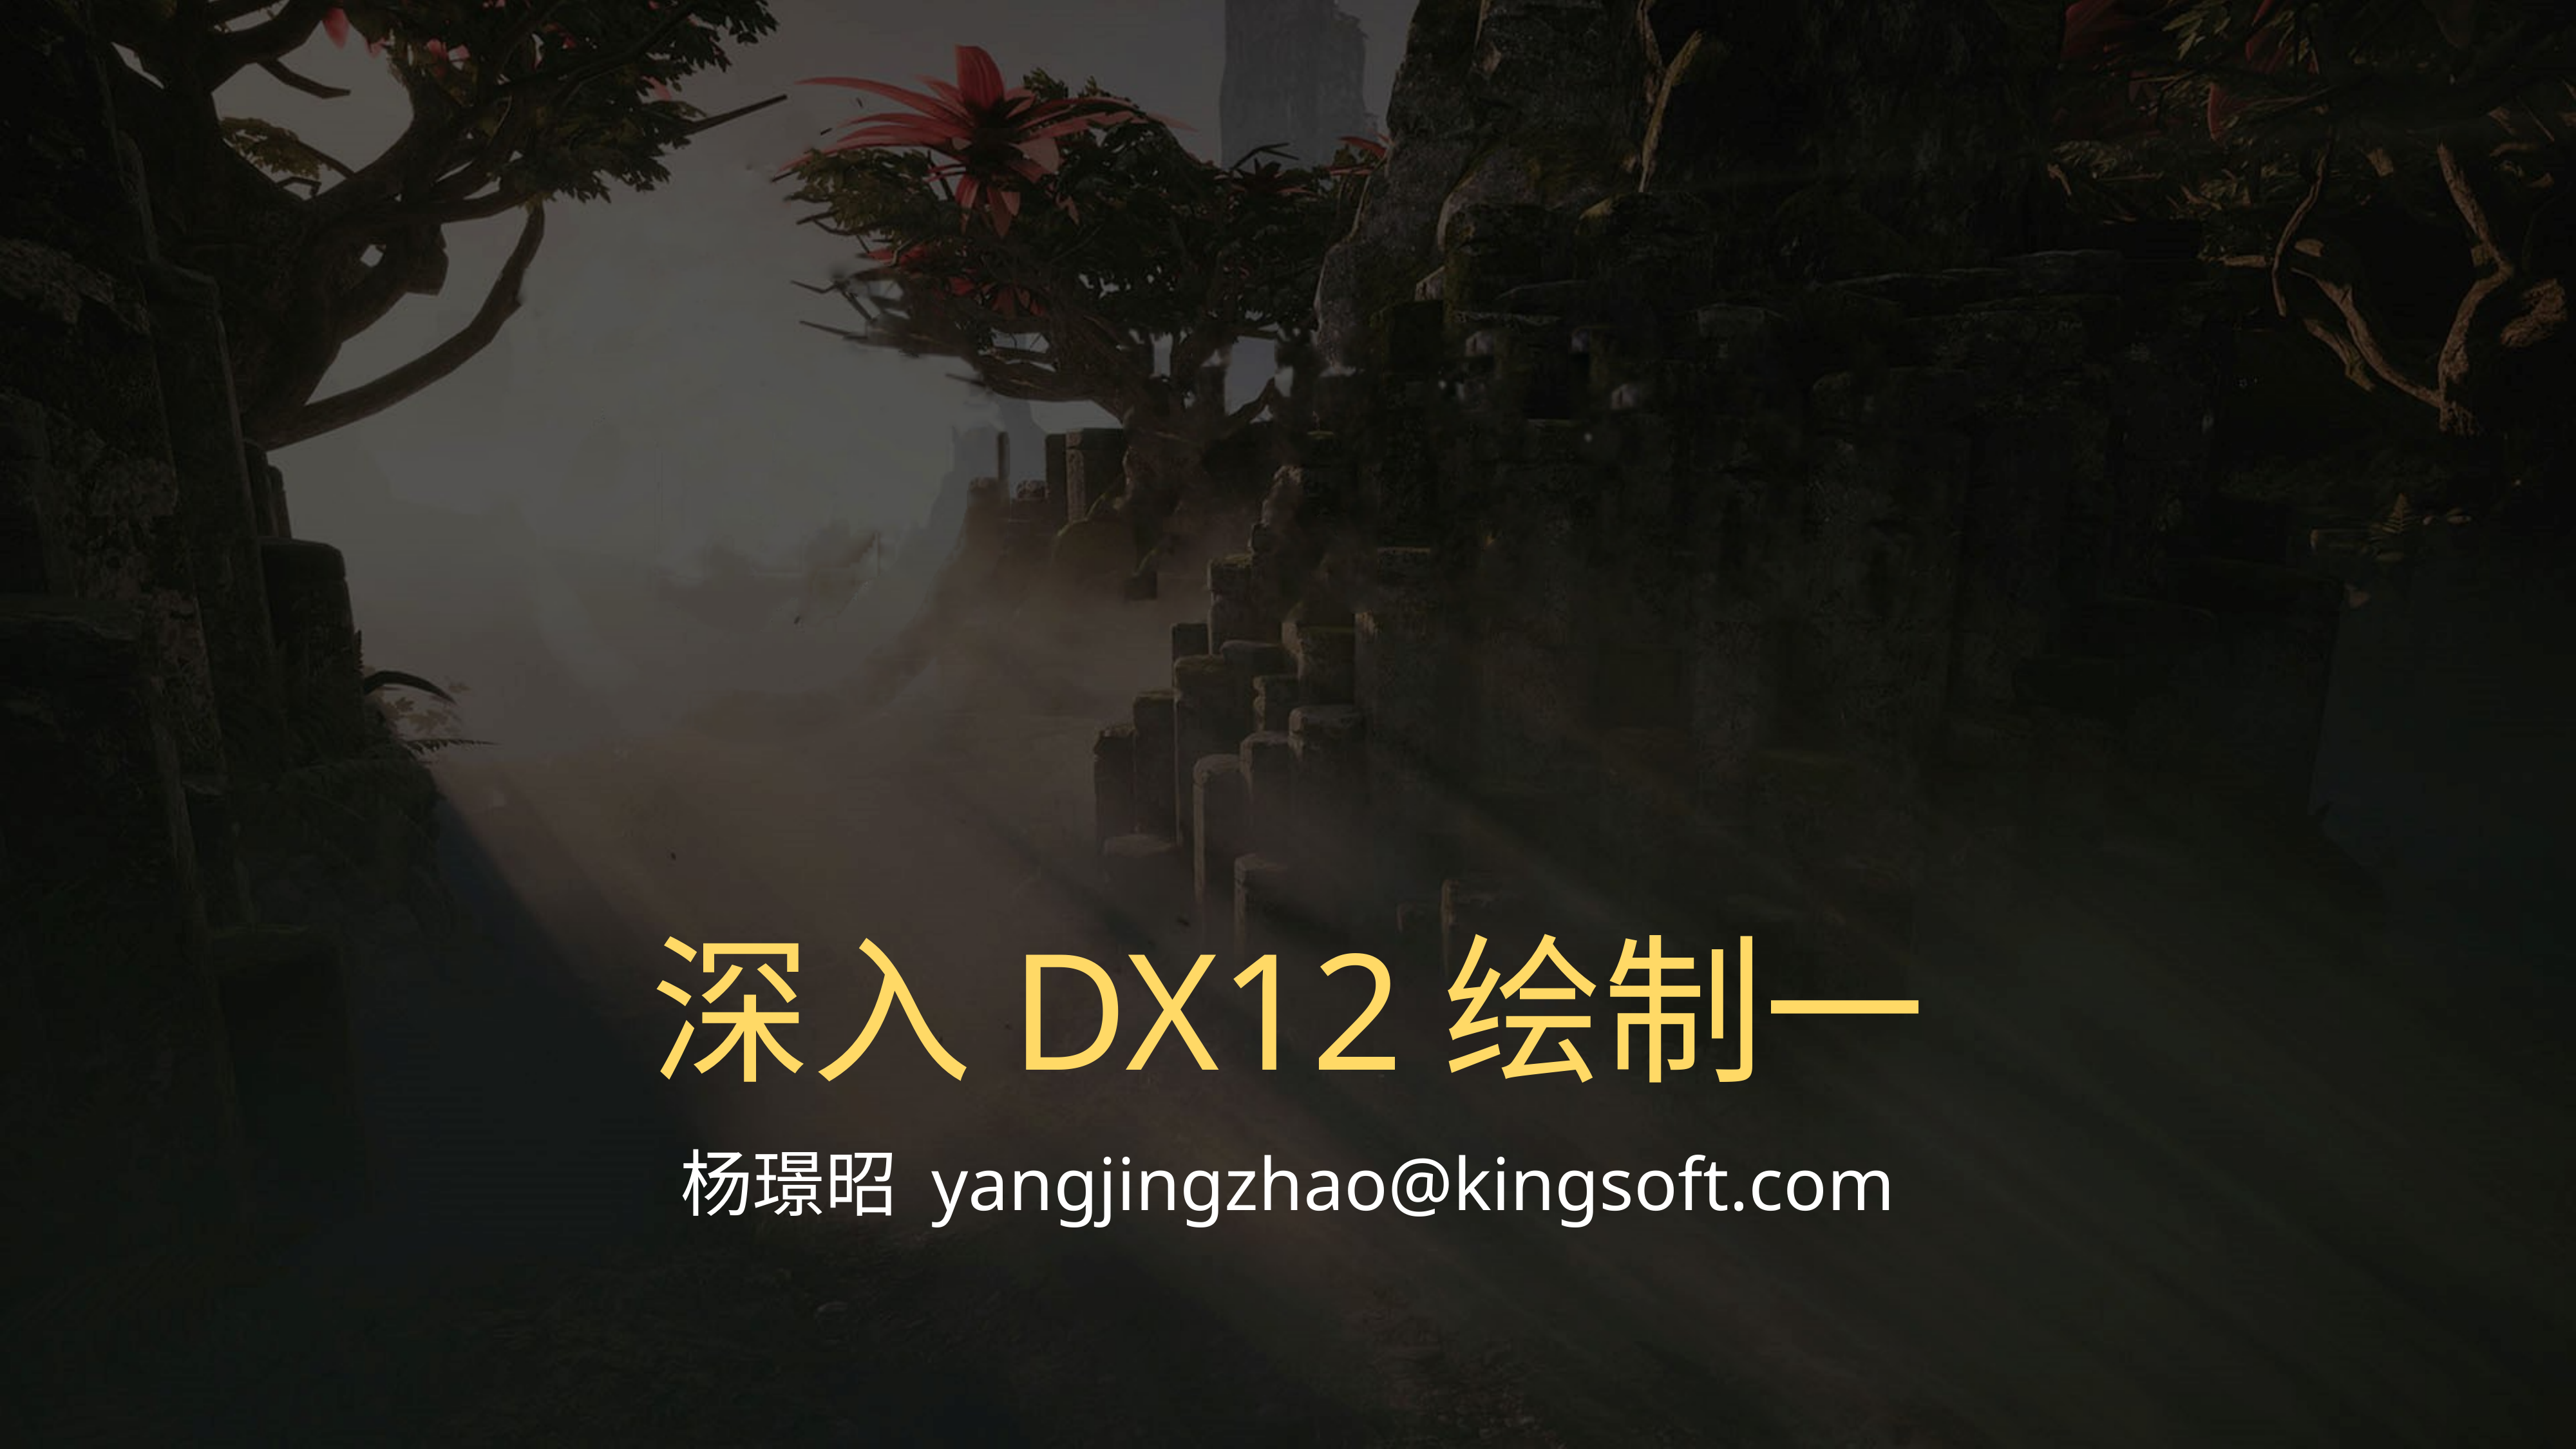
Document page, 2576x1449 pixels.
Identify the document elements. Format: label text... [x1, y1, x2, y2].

text_box 深入Dx12绘制一 [232, 929, 2344, 1083]
text_box 杨璟昭 yangjingzhao@kingsoft.com [202, 1128, 2374, 1282]
picture [0, 0, 2576, 1449]
